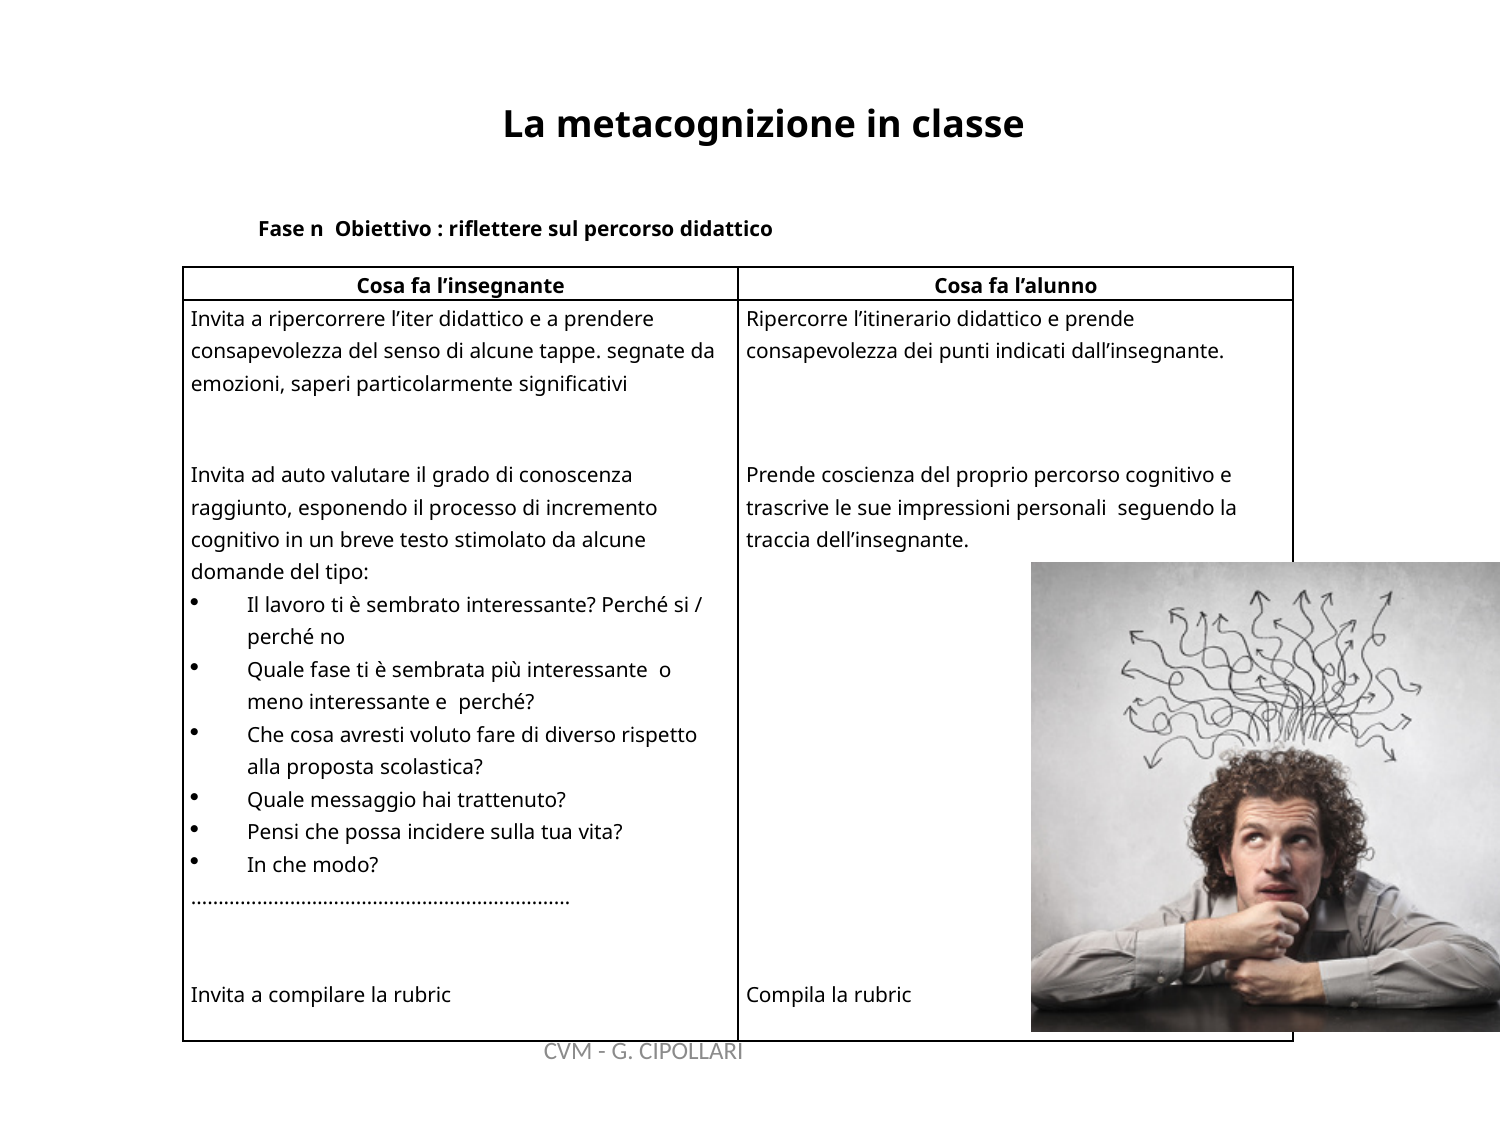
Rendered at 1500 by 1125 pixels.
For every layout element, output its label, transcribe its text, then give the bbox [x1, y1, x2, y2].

text_box Fase n Obiettivo : riflettere sul percorso didattico [243, 208, 789, 249]
title La metacognizione in classe [93, 46, 1444, 199]
table_cell Invita a ripercorrere l’iter didattico e a prendere consapevolezza del senso di alcune tappe. segnate da emozioni, saperi particolarmente significativi Invita ad auto valutare il grado di conoscenza raggiunto, esponendo il processo di incremento cognitivo in un breve testo stimolato da alcune domande del tipo: Il lavoro ti è sembrato interessante? Perché si / perché no Quale fase ti è sembrata più interessante o meno interessante e perché? Che cosa avresti voluto fare di diverso rispetto alla proposta scolastica? Quale messaggio hai trattenuto? Pensi che possa incidere sulla tua vita? In che modo? …………………………………………………………… Invita a compilare la rubric [184, 301, 737, 1040]
table_header Cosa fa l’insegnante [184, 268, 737, 299]
table_cell Ripercorre l’itinerario didattico e prende consapevolezza dei punti indicati dall’insegnante. Prende coscienza del proprio percorso cognitivo e trascrive le sue impressioni personali seguendo la traccia dell’insegnante. Compila la rubric [739, 301, 1292, 1040]
footer CVM - G. CIPOLLARI [350, 1017, 938, 1081]
table_header Cosa fa l’alunno [739, 268, 1292, 299]
picture [1030, 562, 1500, 1032]
